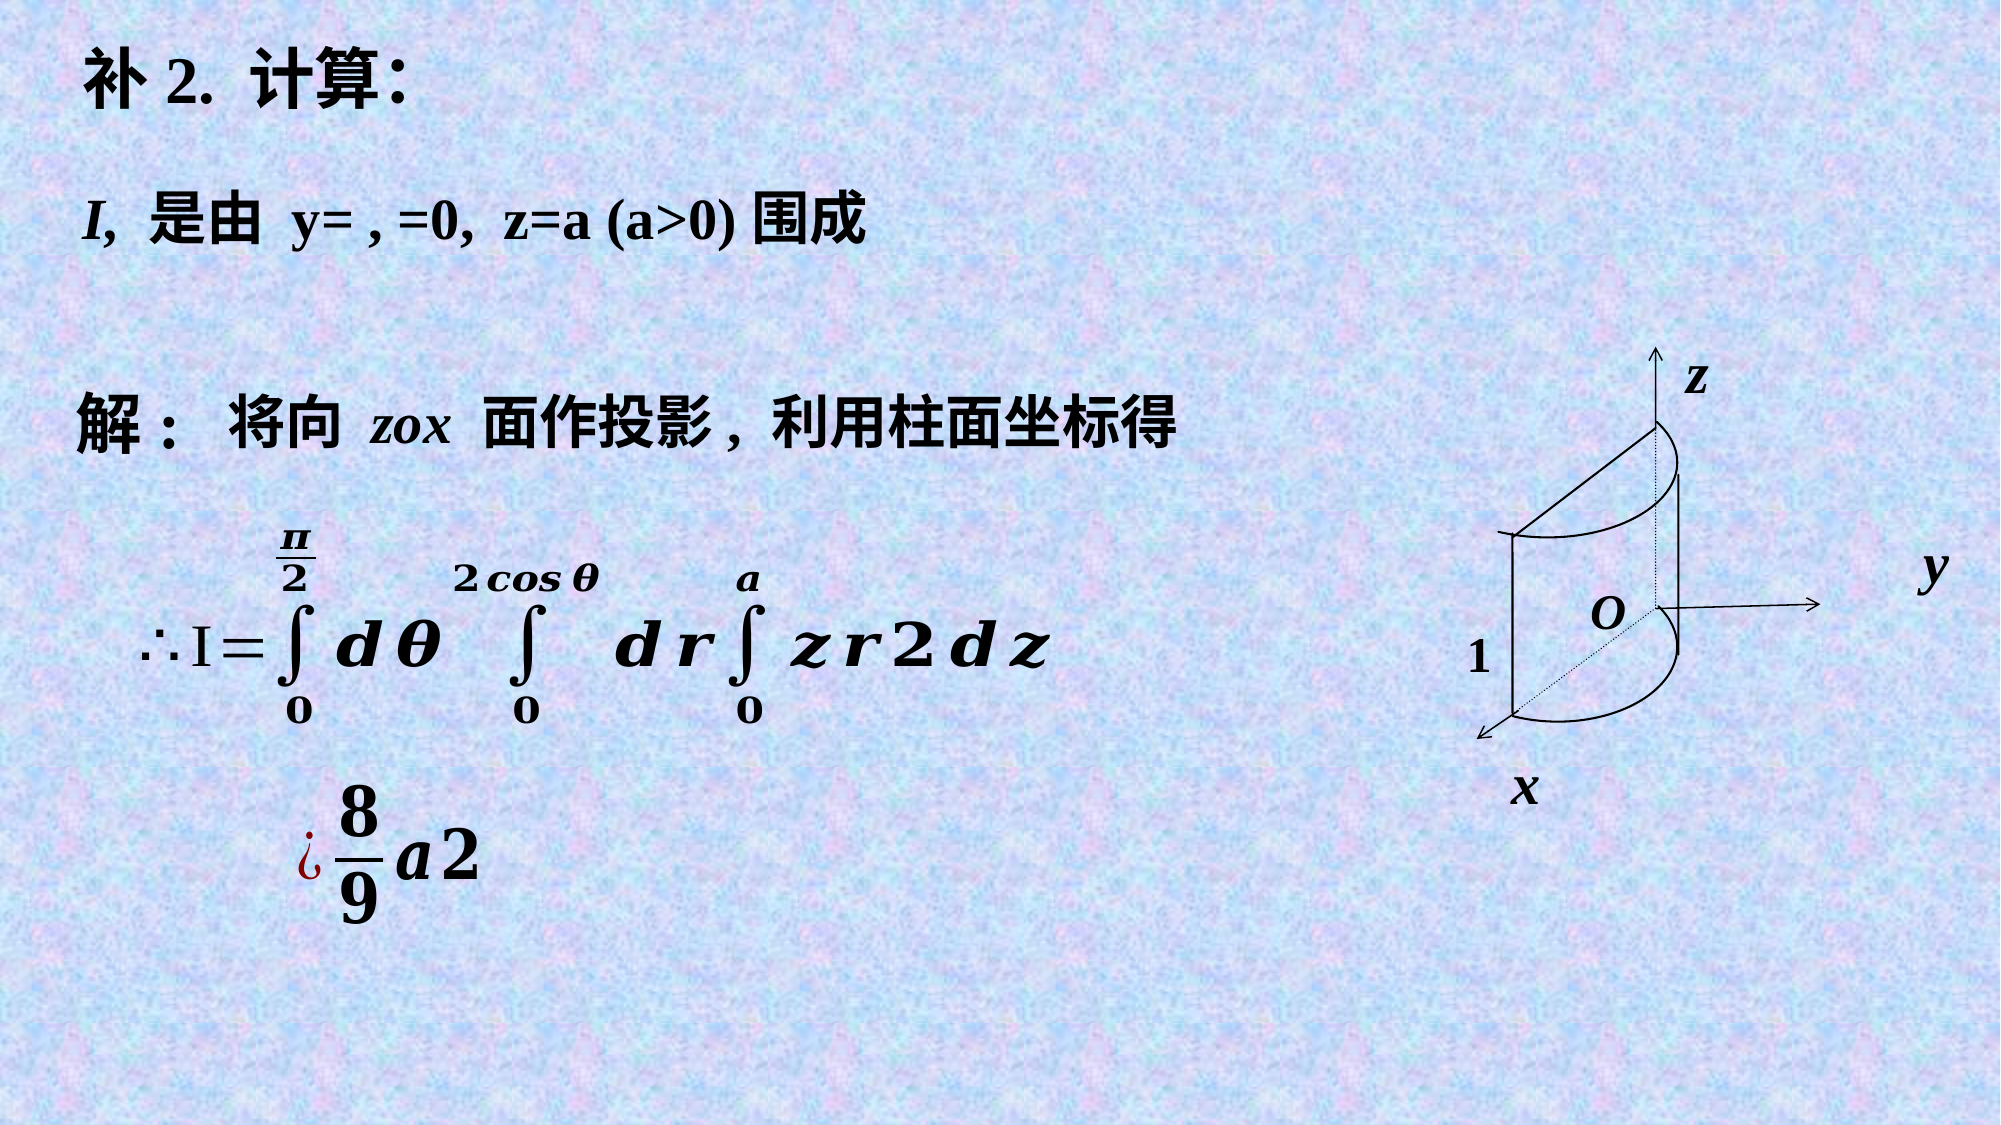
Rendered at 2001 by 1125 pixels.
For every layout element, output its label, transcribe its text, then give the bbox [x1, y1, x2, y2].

picture [0, 0, 2001, 1125]
text_box 解: [60, 374, 196, 470]
text_box 补2. 计算： [67, 29, 1004, 124]
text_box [1451, 327, 1966, 825]
